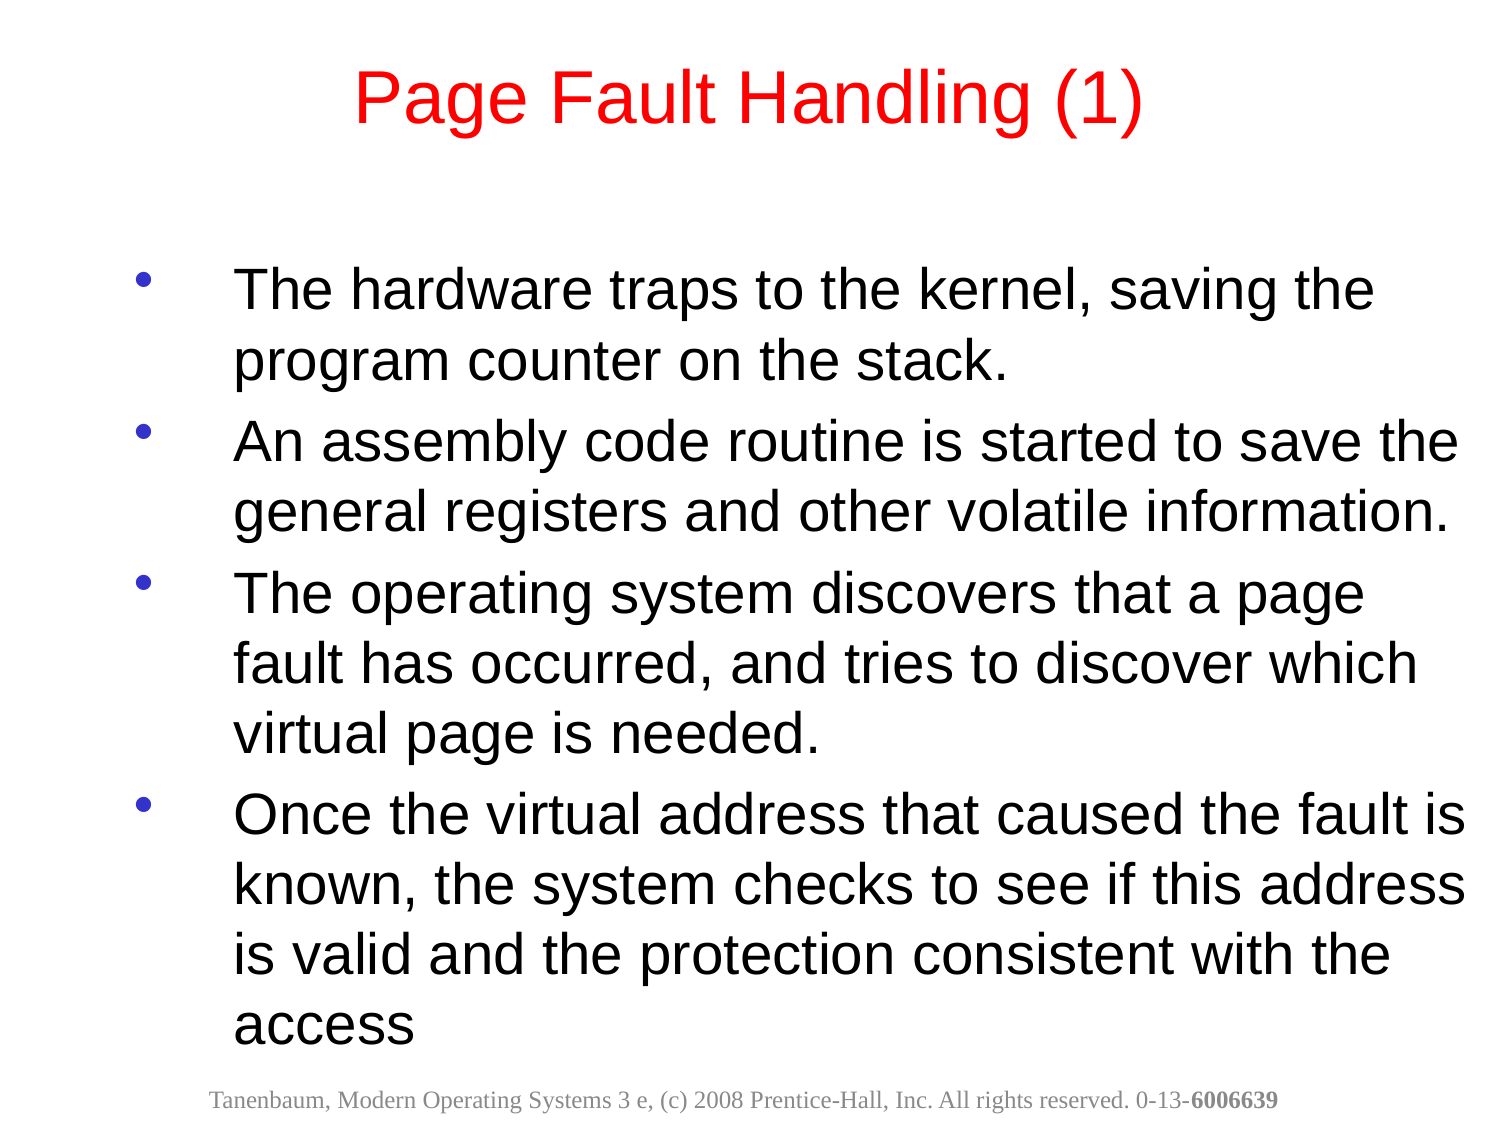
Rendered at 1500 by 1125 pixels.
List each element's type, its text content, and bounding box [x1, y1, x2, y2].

text_box The hardware traps to the kernel, saving the program counter on the stack. An assembly code routine is started to save the general registers and other volatile information. The operating system discovers that a page fault has occurred, and tries to discover which virtual page is needed. Once the virtual address that caused the fault is known, the system checks to see if this address is valid and the protection consistent with the access [118, 244, 1500, 1075]
text_box Tanenbaum, Modern Operating Systems 3 e, (c) 2008 Prentice-Hall, Inc. All rights reserved. 0-13-6006639 [29, 1077, 1459, 1120]
text_box Page Fault Handling (1) [0, 0, 1500, 188]
